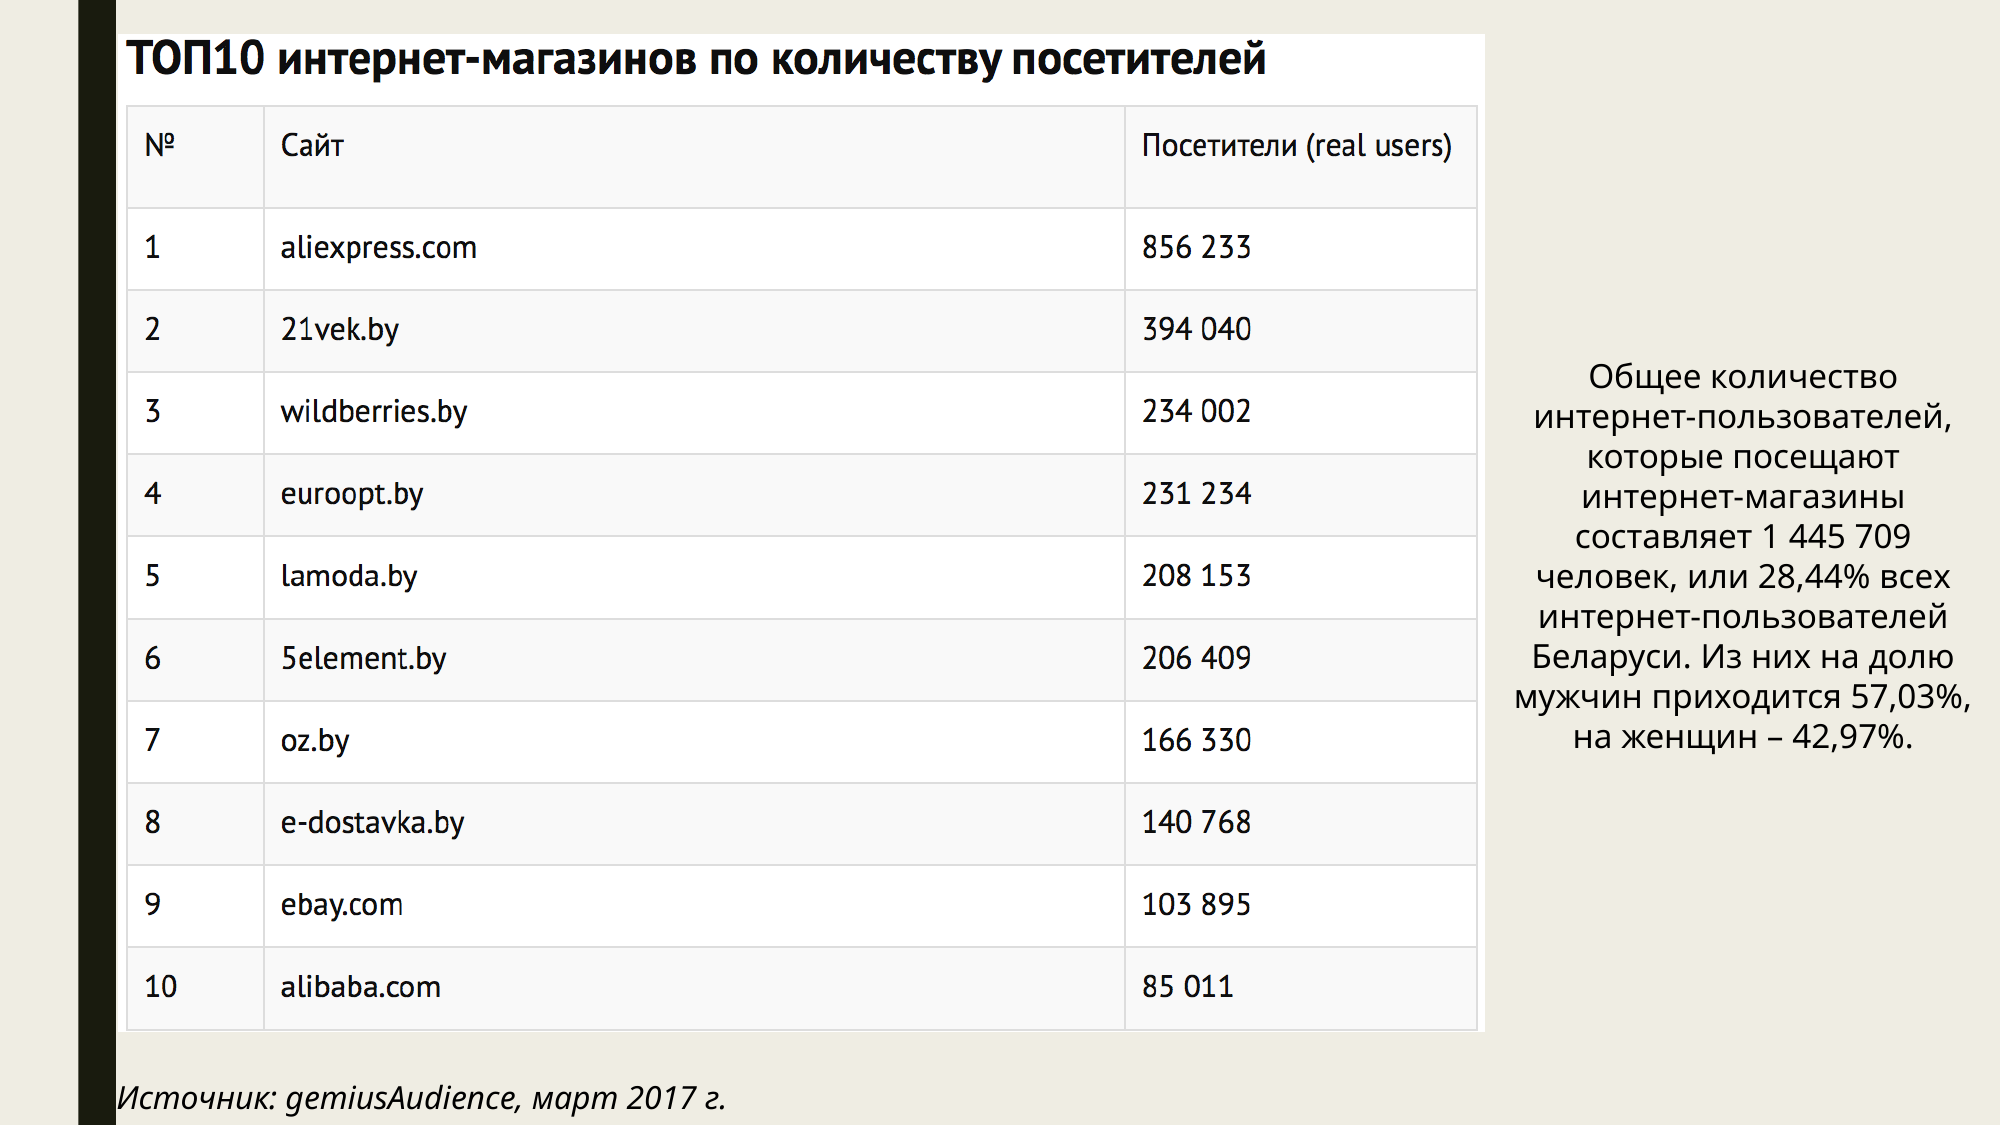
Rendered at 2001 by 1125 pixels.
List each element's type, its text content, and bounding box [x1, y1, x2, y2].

title Источник: gemiusAudience, март 2017 г. [88, 1074, 756, 1125]
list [118, 33, 1485, 1032]
text_box Общее количество интернет-пользователей, которые посещают интернет-магазины составляет 1 445 709 человек, или 28,44% всех интернет-пользователей Беларуси. Из них на долю мужчин приходится 57,03%, на женщин – 42,97%. [1492, 348, 1995, 763]
